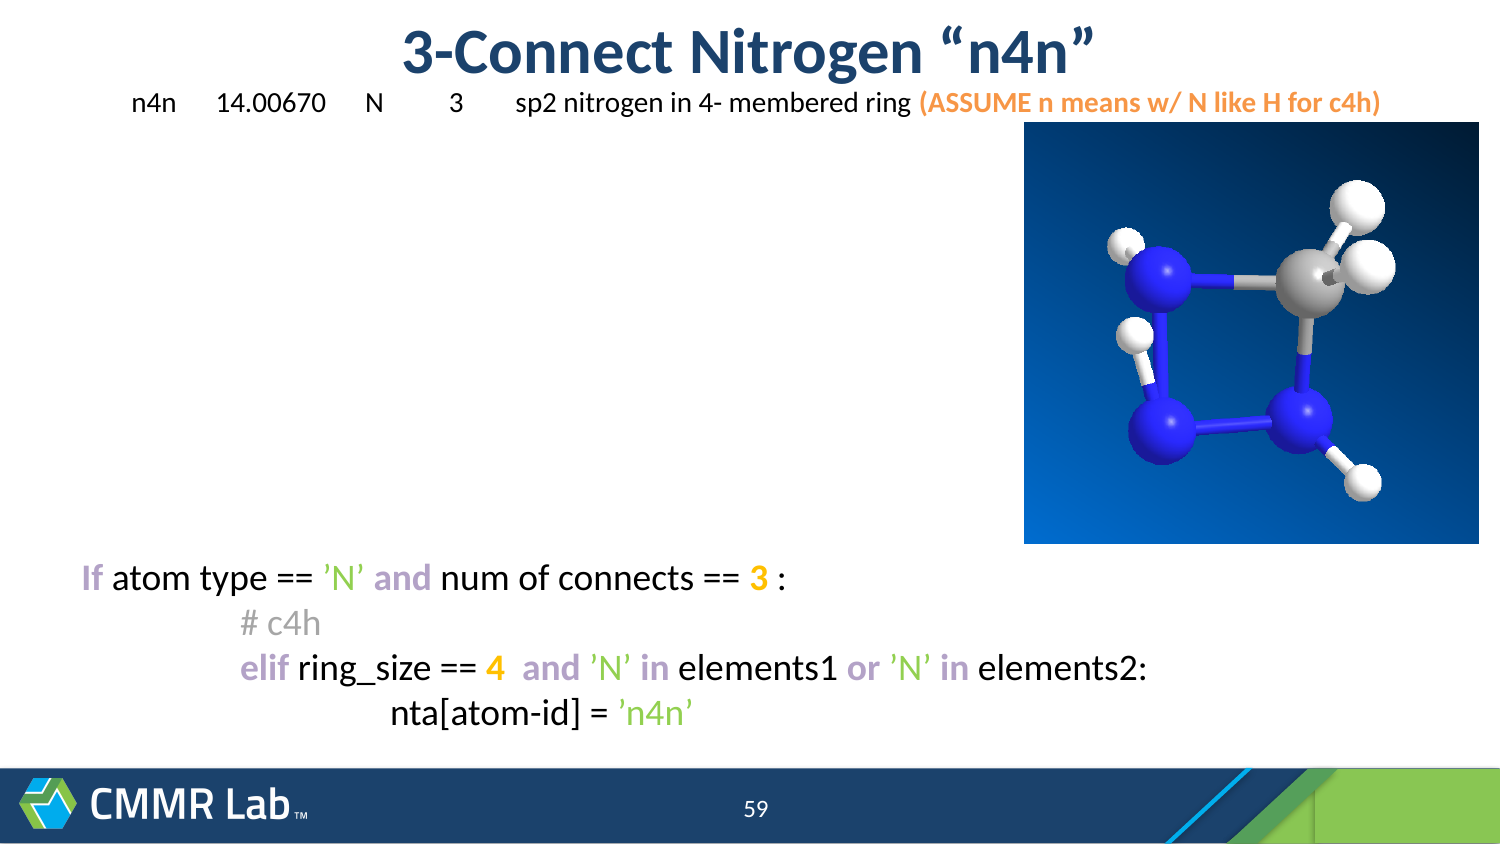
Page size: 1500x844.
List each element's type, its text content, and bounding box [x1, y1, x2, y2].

title 3-Connect Nitrogen “n4n” [0, 0, 1500, 94]
text_box If atom type == ’N’ and num of connects == 3 : # c4h elif ring_size == 4 and ’N’ in elements1 or ’N’ in elements2: nta[atom-id] = ’n4n’ [66, 545, 1500, 741]
picture [1023, 121, 1479, 545]
picture [0, 761, 324, 843]
slide_number 59 [581, 784, 932, 830]
text_box n4n 14.00670 N 3 sp2 nitrogen in 4- membered ring (ASSUME n means w/ N like H for c4h) [116, 94, 1500, 126]
